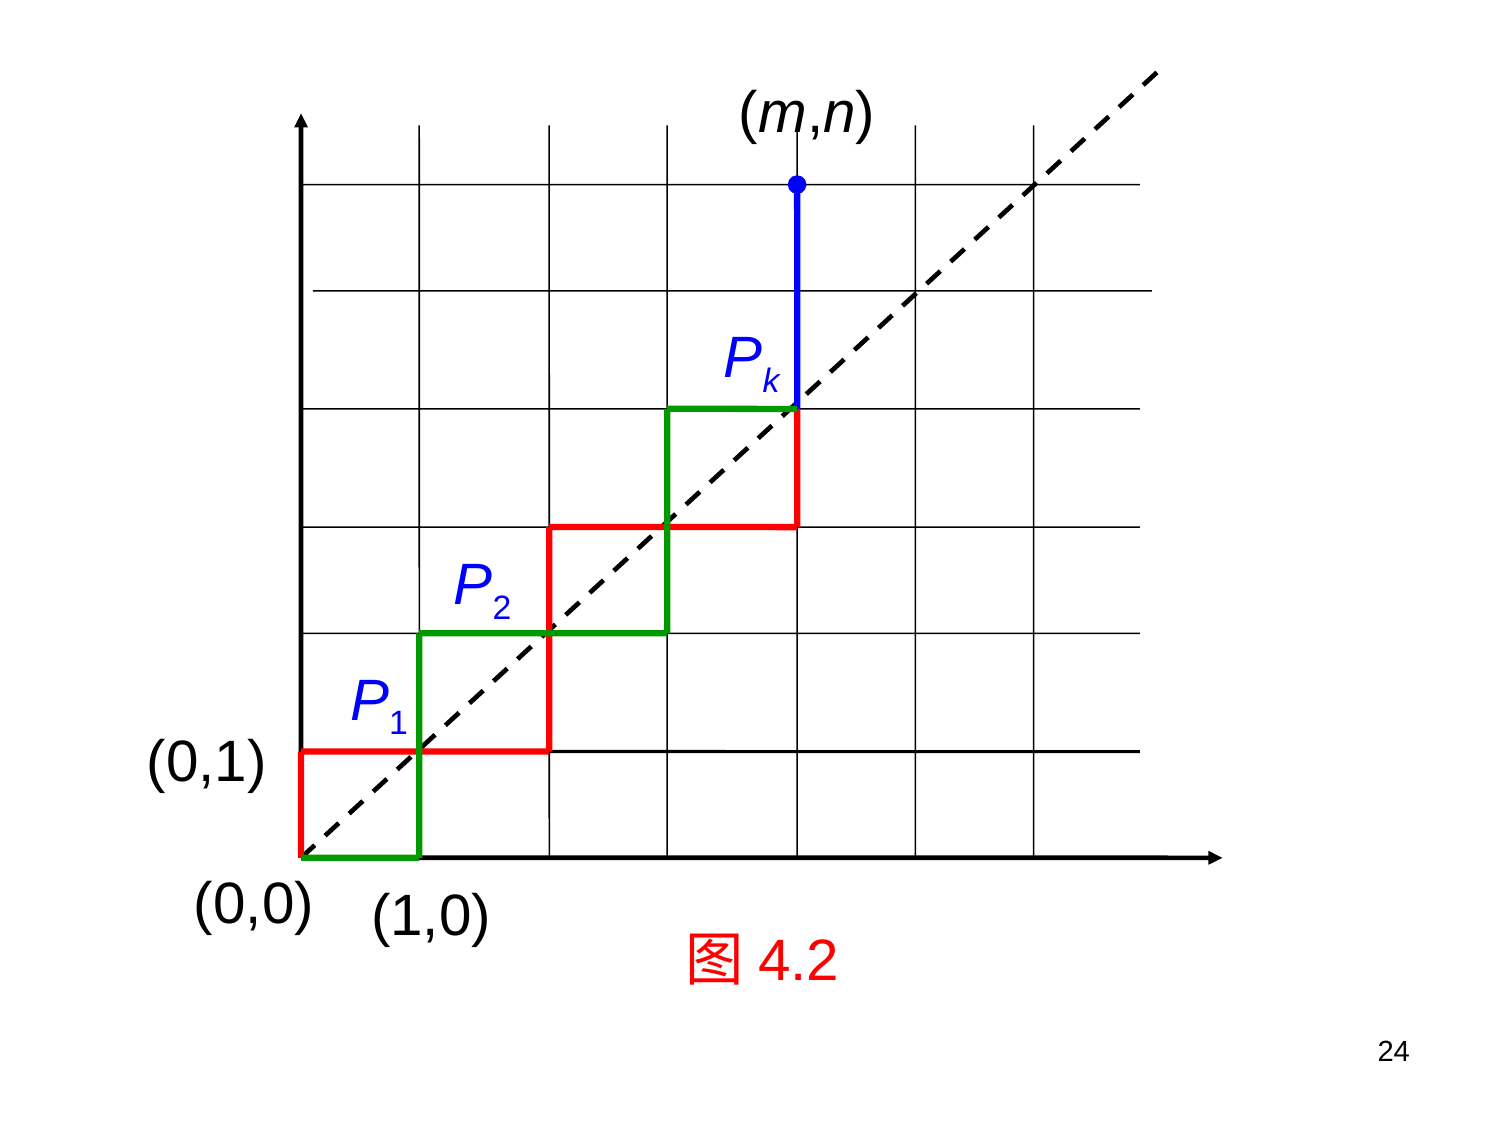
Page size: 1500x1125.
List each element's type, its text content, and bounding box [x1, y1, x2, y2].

text_box P1 [335, 654, 423, 749]
text_box [1034, 851, 1223, 865]
slide_number 24 [1074, 1024, 1425, 1103]
text_box (1,0) [356, 869, 507, 955]
text_box (m,n) [724, 66, 890, 152]
text_box [294, 113, 308, 857]
text_box Pk [709, 311, 795, 407]
text_box (0,1) [131, 716, 282, 801]
text_box 图4.2 [671, 914, 904, 1000]
text_box (0,0) [179, 857, 329, 943]
text_box [790, 178, 804, 408]
text_box P2 [439, 538, 527, 634]
